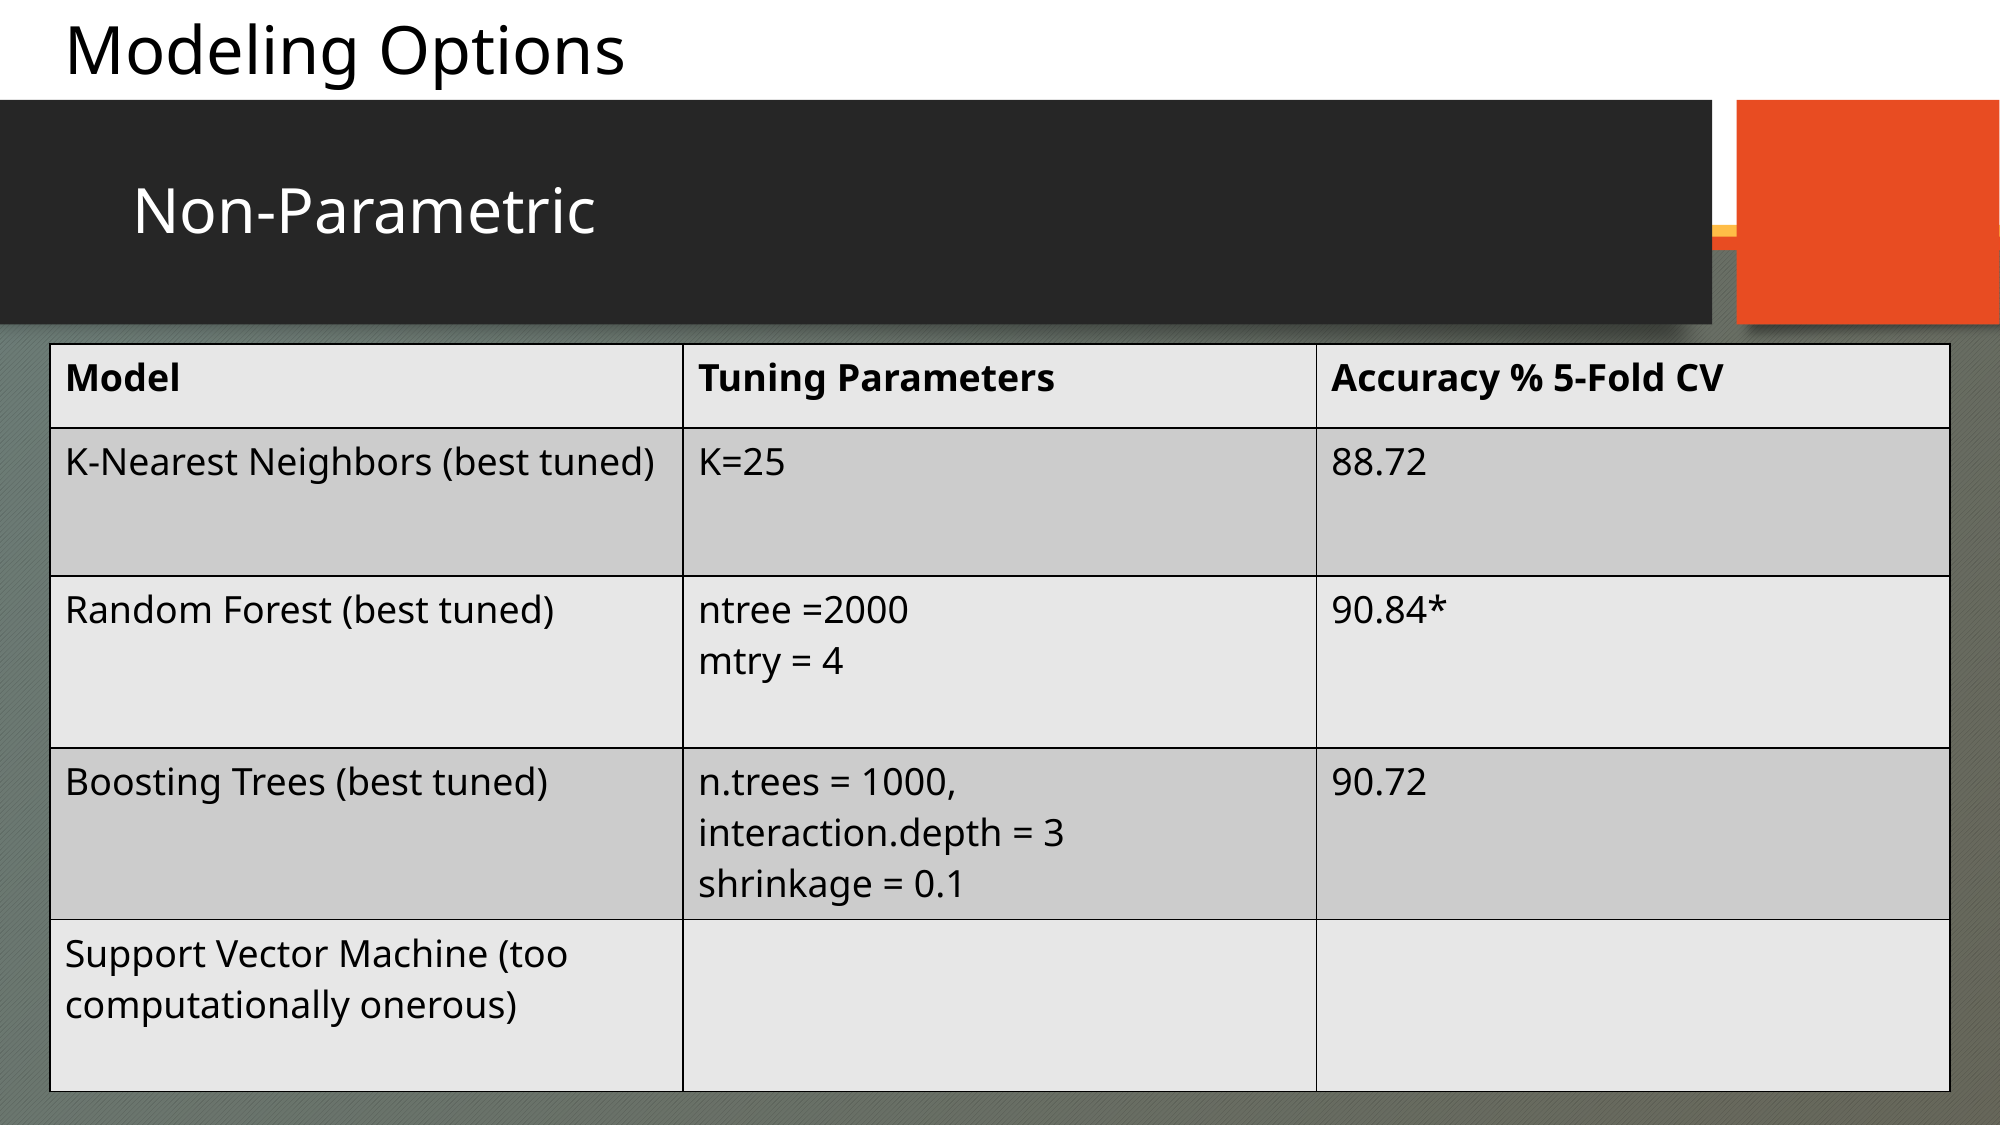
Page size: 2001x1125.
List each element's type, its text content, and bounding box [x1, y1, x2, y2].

table_cell 90.84* [1317, 577, 1949, 747]
table_cell 88.72 [1317, 429, 1949, 575]
table_cell ntree =2000 mtry = 4 [684, 577, 1316, 747]
title Modeling Options [49, 0, 1493, 142]
table_header Tuning Parameters [684, 345, 1316, 427]
table_cell [684, 920, 1316, 1091]
table_header Accuracy % 5-Fold CV [1317, 345, 1949, 427]
table_cell Support Vector Machine (too computationally onerous) [51, 920, 682, 1091]
table_cell K-Nearest Neighbors (best tuned) [51, 429, 682, 575]
table_cell n.trees = 1000, interaction.depth = 3 shrinkage = 0.1 [684, 749, 1316, 919]
table_cell [1317, 920, 1949, 1091]
table_cell 90.72 [1317, 749, 1949, 919]
table_header Model [51, 345, 682, 427]
text_box Non-Parametric [117, 163, 776, 254]
table_cell Boosting Trees (best tuned) [51, 749, 682, 919]
picture [1736, 325, 2000, 347]
picture [0, 325, 1713, 376]
table_cell K=25 [684, 429, 1316, 575]
table_cell Random Forest (best tuned) [51, 577, 682, 747]
